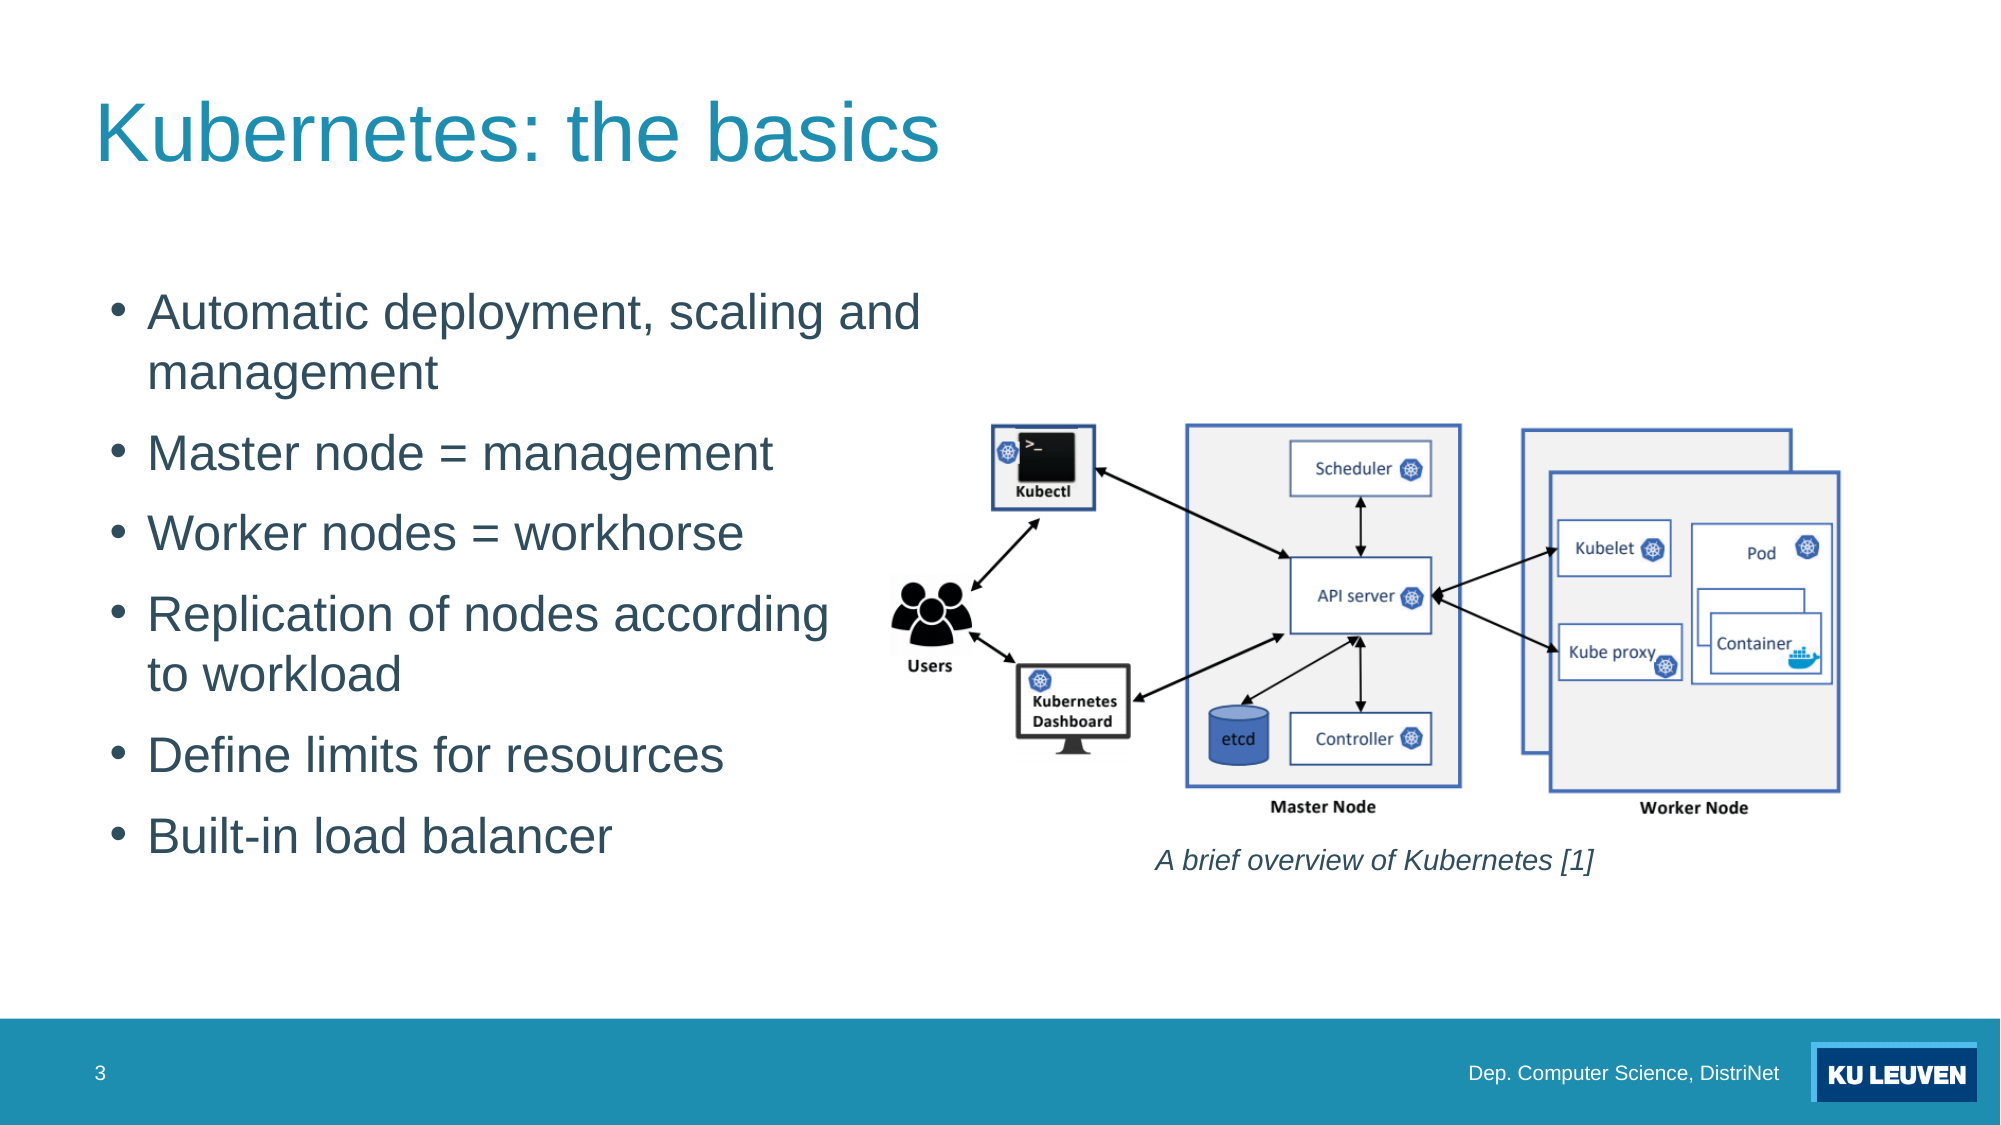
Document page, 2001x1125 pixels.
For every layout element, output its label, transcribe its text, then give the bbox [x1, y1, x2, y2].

list Automatic deployment, scaling and management Master node = management Worker nodes = workhorse Replication of nodes according to workload Define limits for resources Built-in load balancer [94, 271, 981, 992]
title Kubernetes: the basics [94, 33, 1906, 223]
footer Dep. Computer Science, DistriNet [989, 1018, 1809, 1125]
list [845, 361, 1906, 836]
slide_number 3 [94, 1018, 201, 1125]
picture [1811, 1042, 1977, 1102]
text_box A brief overview of Kubernetes [1] [844, 834, 1906, 884]
